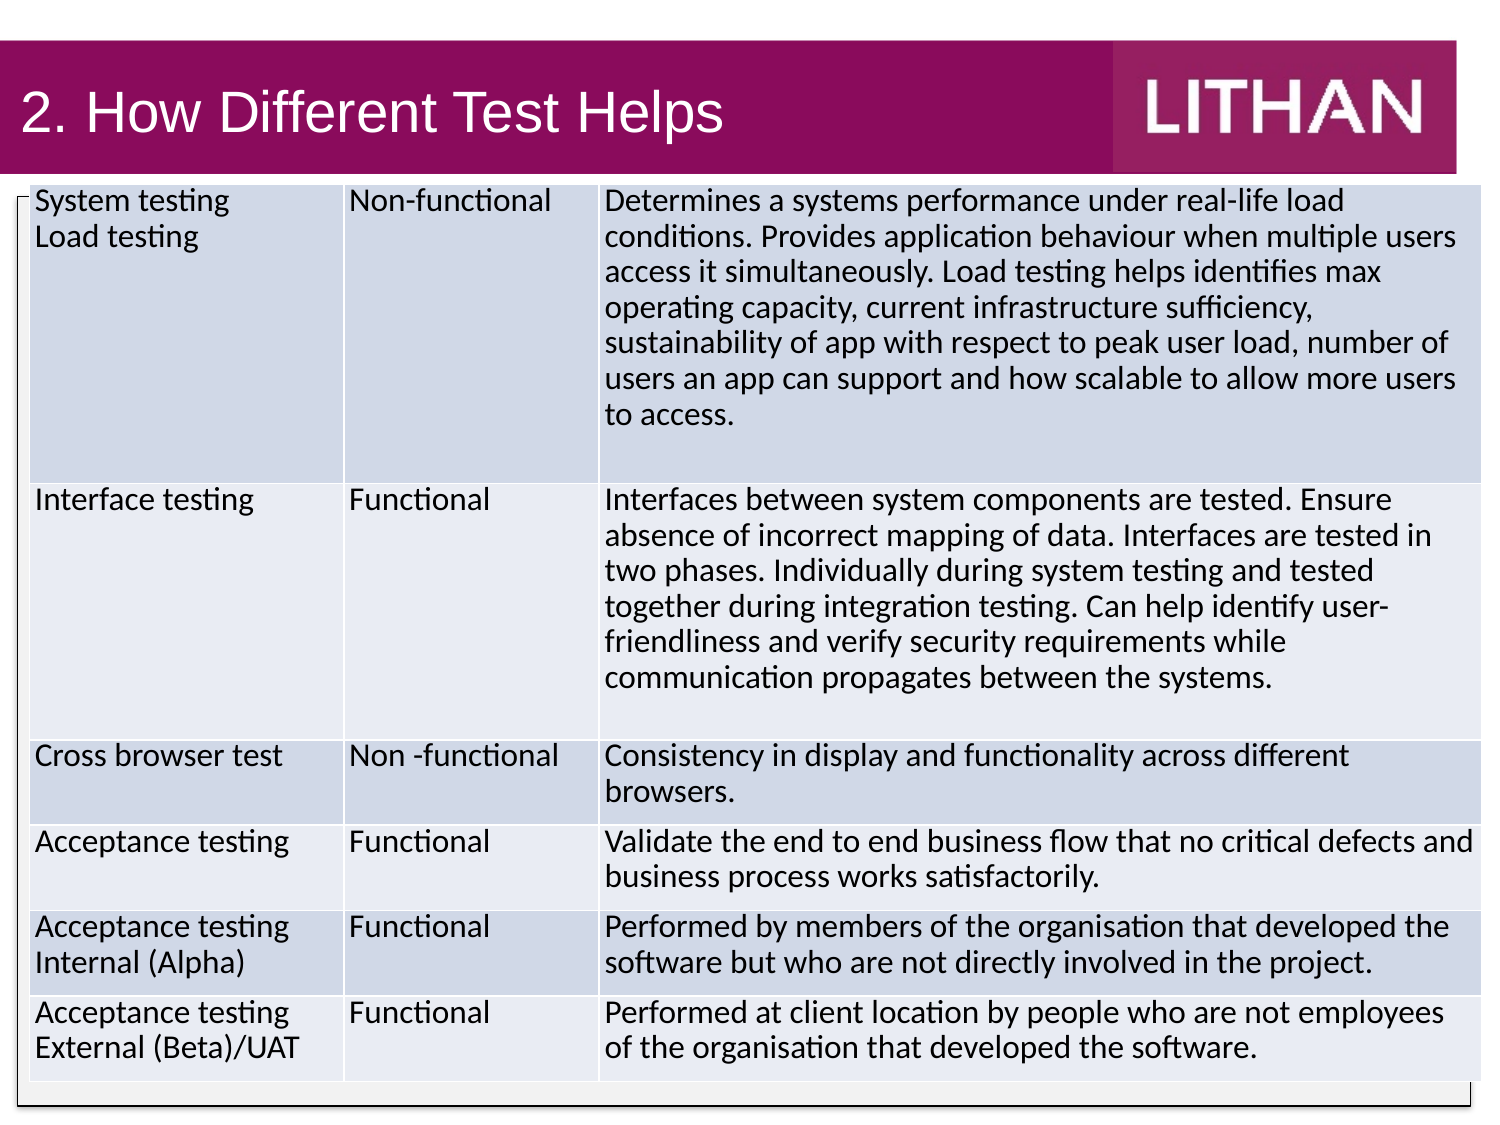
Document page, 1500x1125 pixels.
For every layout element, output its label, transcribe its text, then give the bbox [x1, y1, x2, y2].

table_header Determines a systems performance under real-life load conditions. Provides application behaviour when multiple users access it simultaneously. Load testing helps identifies max operating capacity, current infrastructure sufficiency, sustainability of app with respect to peak user load, number of users an app can support and how scalable to allow more users to access. [600, 185, 1481, 483]
table_cell Interfaces between system components are tested. Ensure absence of incorrect mapping of data. Interfaces are tested in two phases. Individually during system testing and tested together during integration testing. Can help identify user-friendliness and verify security requirements while communication propagates between the systems. [600, 484, 1481, 739]
picture [0, 37, 1460, 178]
table_cell Performed at client location by people who are not employees of the organisation that developed the software. [600, 997, 1481, 1081]
table_header System testing Load testing [30, 185, 343, 483]
table_cell Non -functional [345, 741, 598, 824]
table_cell Functional [345, 997, 598, 1081]
table_cell Performed by members of the organisation that developed the software but who are not directly involved in the project. [600, 911, 1481, 995]
text_box 2. How Different Test Helps [5, 66, 1104, 152]
table_cell Validate the end to end business flow that no critical defects and business process works satisfactorily. [600, 826, 1481, 910]
table_cell Interface testing [30, 484, 343, 739]
table_cell Functional [345, 484, 598, 739]
table_cell Acceptance testing External (Beta)/UAT [30, 997, 343, 1081]
table_cell Acceptance testing [30, 826, 343, 910]
table_cell Cross browser test [30, 741, 343, 824]
text_box [17, 196, 1471, 1107]
table_header Non-functional [345, 185, 598, 483]
table_cell Acceptance testing Internal (Alpha) [30, 911, 343, 995]
table_cell Functional [345, 911, 598, 995]
table_cell Consistency in display and functionality across different browsers. [600, 741, 1481, 824]
table_cell Functional [345, 826, 598, 910]
